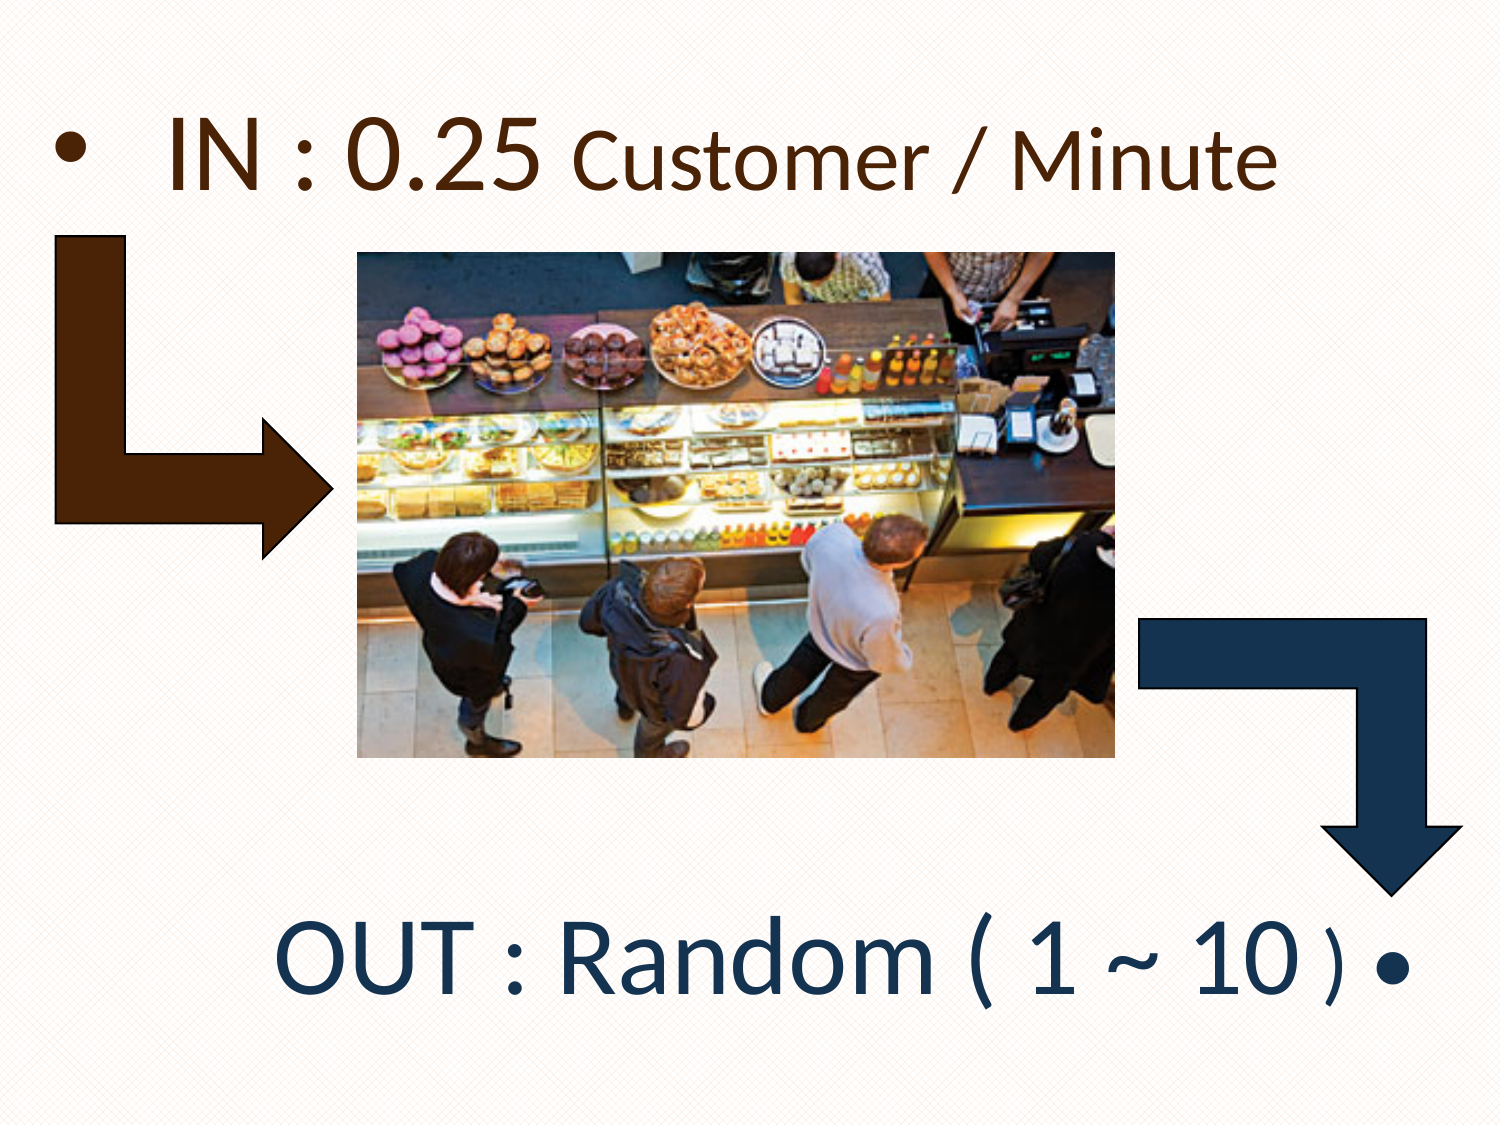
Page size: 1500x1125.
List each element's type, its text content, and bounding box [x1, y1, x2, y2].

picture [357, 252, 1115, 758]
text_box [1138, 618, 1464, 898]
text_box OUT : Random ( 1 ~ 10 ) • [258, 874, 1432, 1125]
text_box [54, 235, 334, 561]
text_box IN : 0.25 Customer / Minute [36, 70, 1297, 356]
